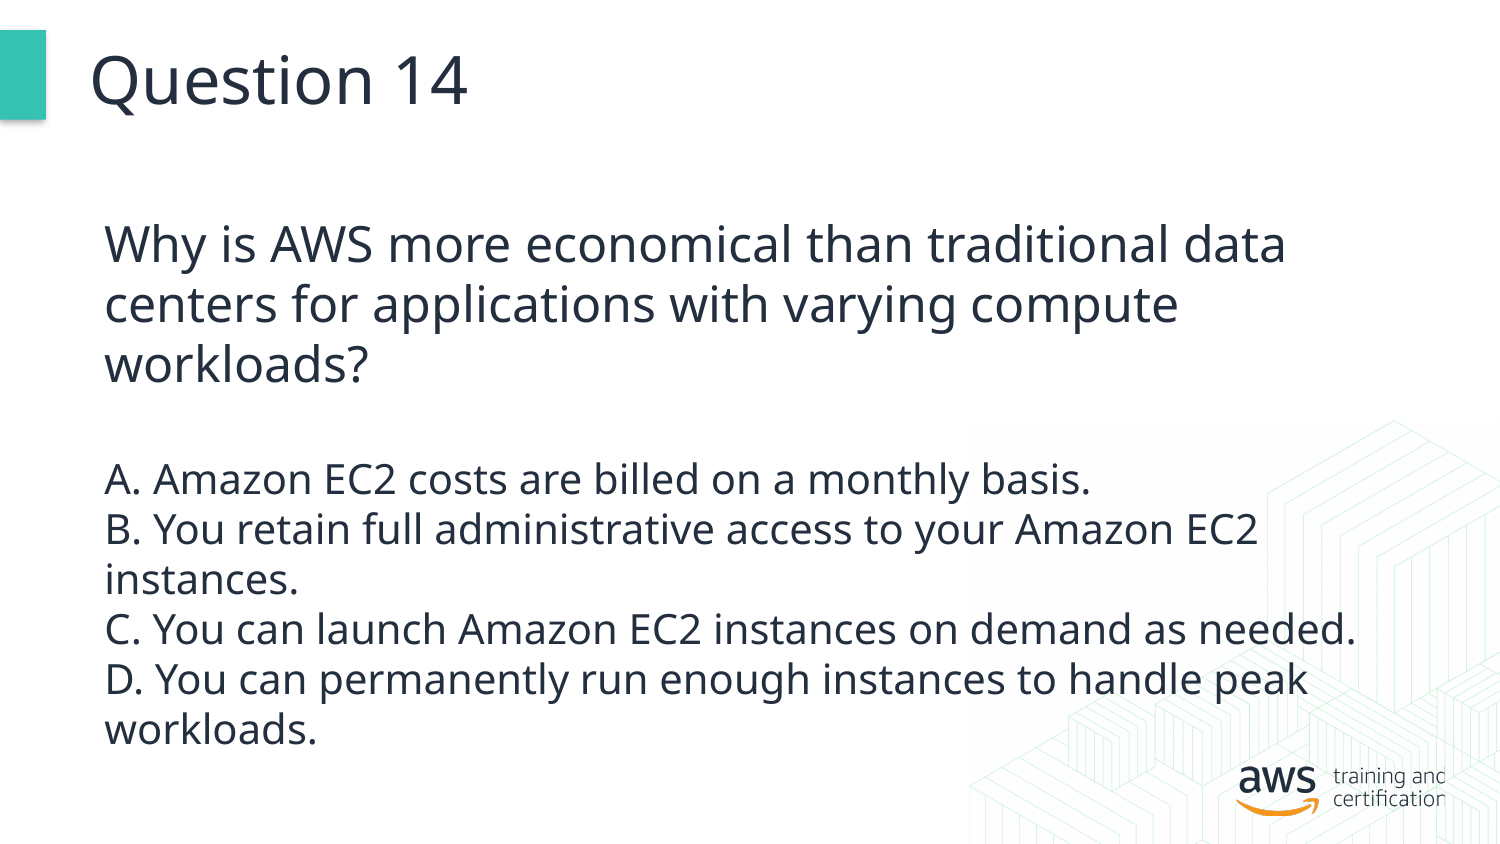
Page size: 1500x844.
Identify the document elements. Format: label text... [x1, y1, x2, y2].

text_box Why is AWS more economical than traditional data centers for applications with varying compute workloads? A. Amazon EC2 costs are billed on a monthly basis. B. You retain full administrative access to your Amazon EC2 instances. C. You can launch Amazon EC2 instances on demand as needed. D. You can permanently run enough instances to handle peak workloads. [89, 205, 1416, 722]
title Question 14 [75, 30, 1402, 120]
